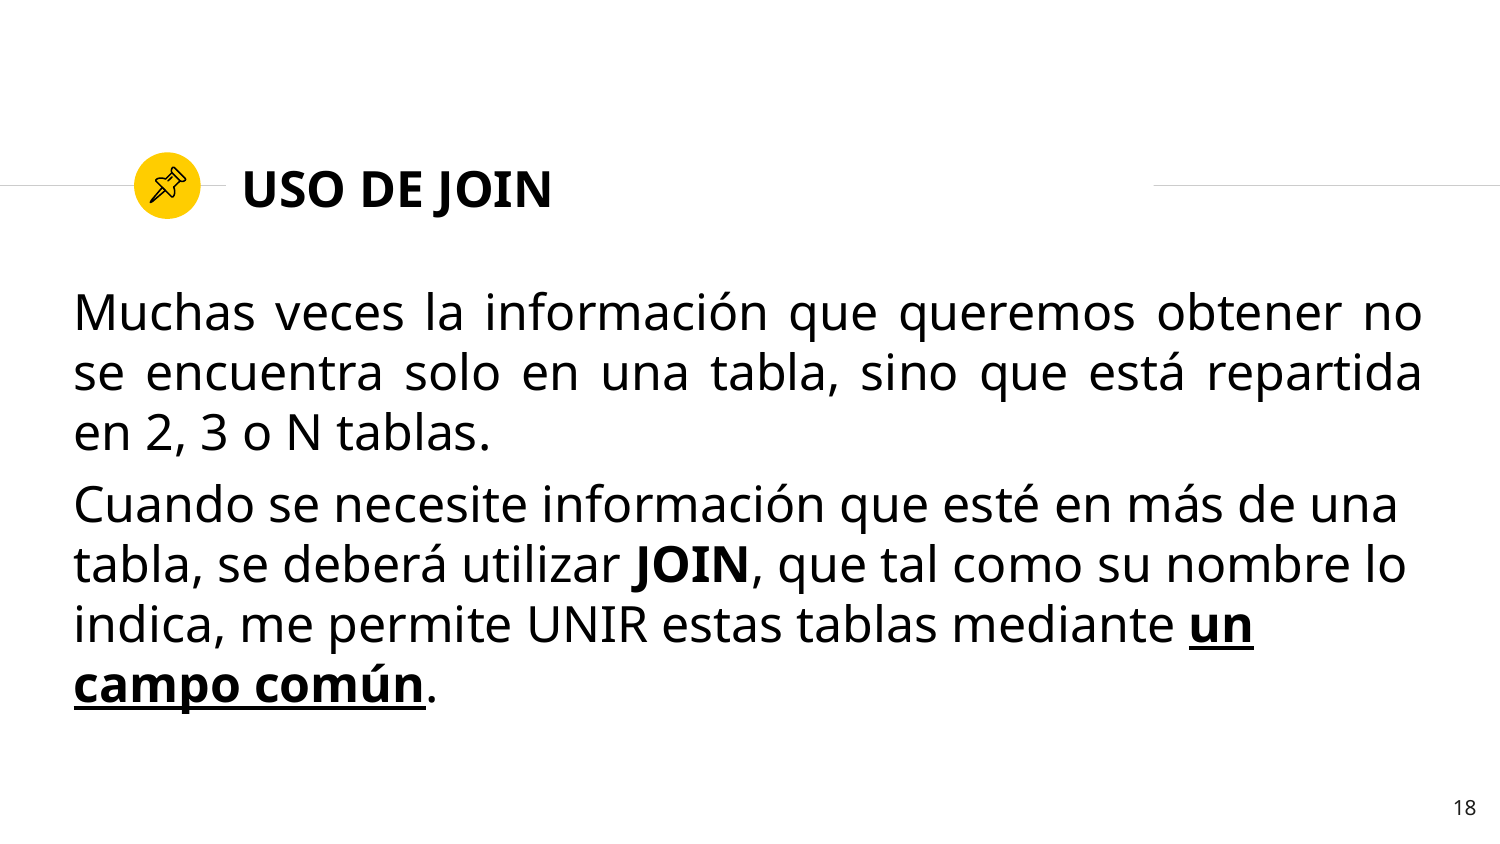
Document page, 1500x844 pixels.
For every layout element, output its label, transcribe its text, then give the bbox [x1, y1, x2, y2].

title USO DE JOIN [226, 151, 1154, 223]
list Muchas veces la información que queremos obtener no se encuentra solo en una tabla, sino que está repartida en 2, 3 o N tablas. Cuando se necesite información que esté en más de una tabla, se deberá utilizar JOIN, que tal como su nombre lo indica, me permite UNIR estas tablas mediante un campo común. [58, 265, 1440, 776]
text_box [150, 166, 186, 203]
slide_number 18 [1401, 779, 1492, 844]
